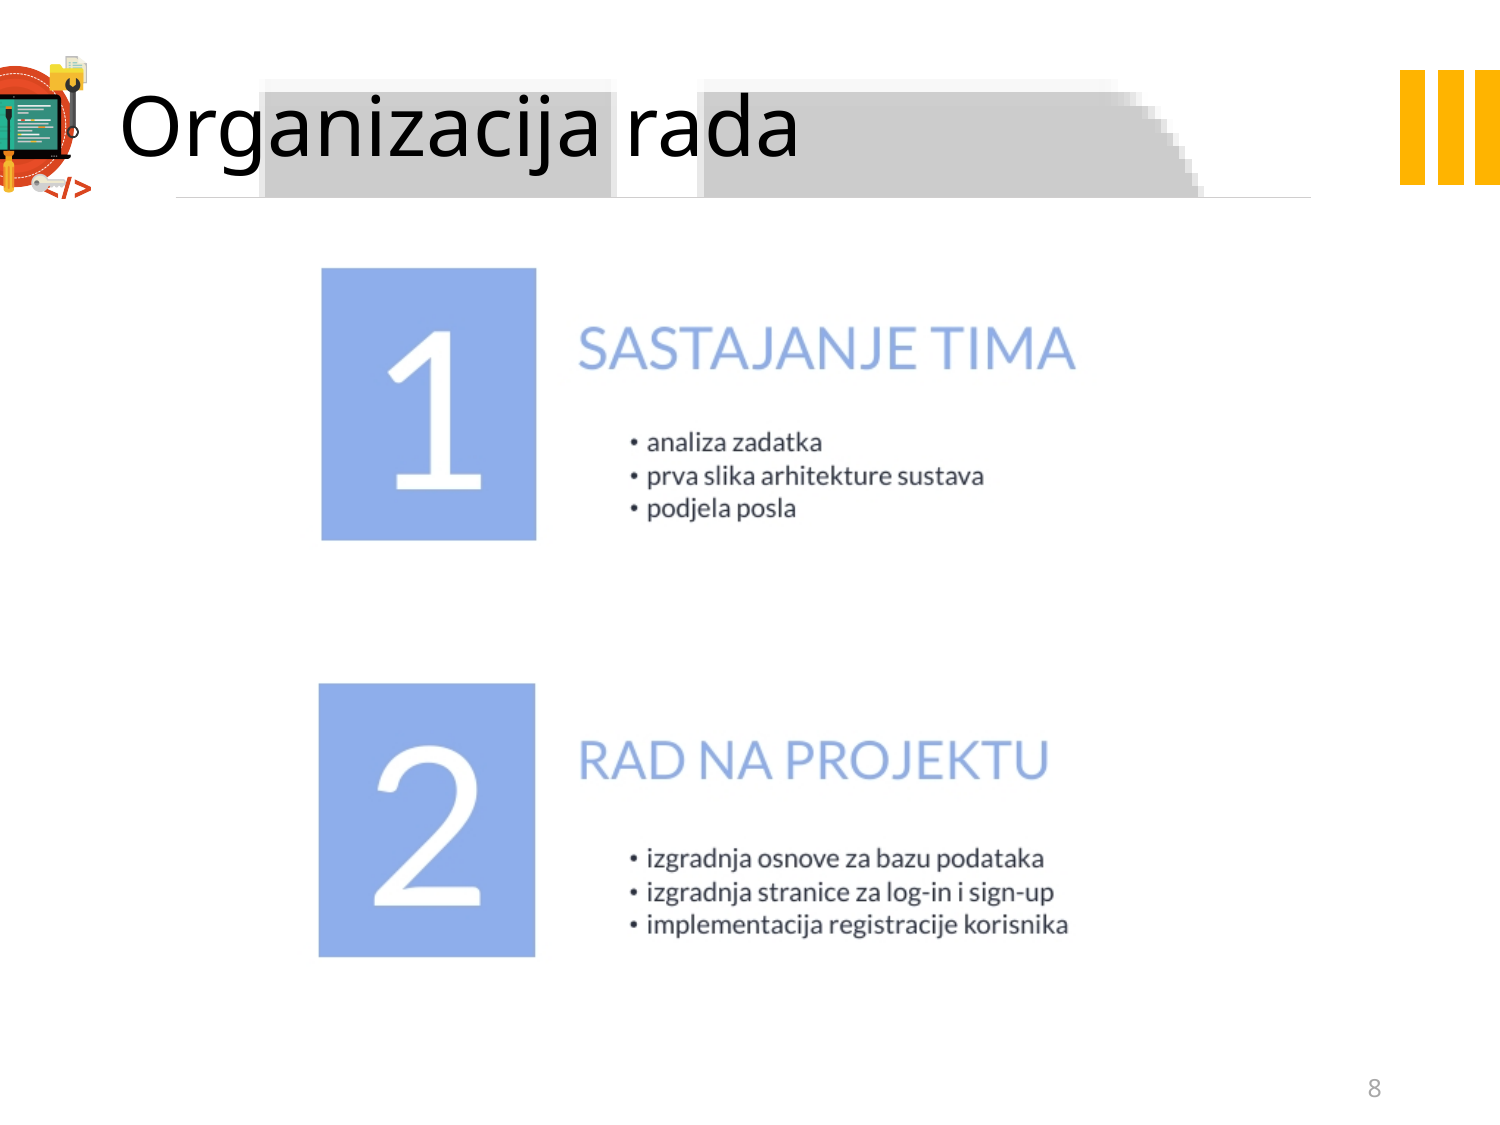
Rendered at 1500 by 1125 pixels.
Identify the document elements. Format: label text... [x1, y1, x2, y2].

picture [157, 613, 1335, 1028]
slide_number 8 [1310, 1065, 1397, 1125]
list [161, 198, 1330, 613]
picture [0, 56, 91, 199]
title Organizacija rada [103, 59, 1397, 199]
